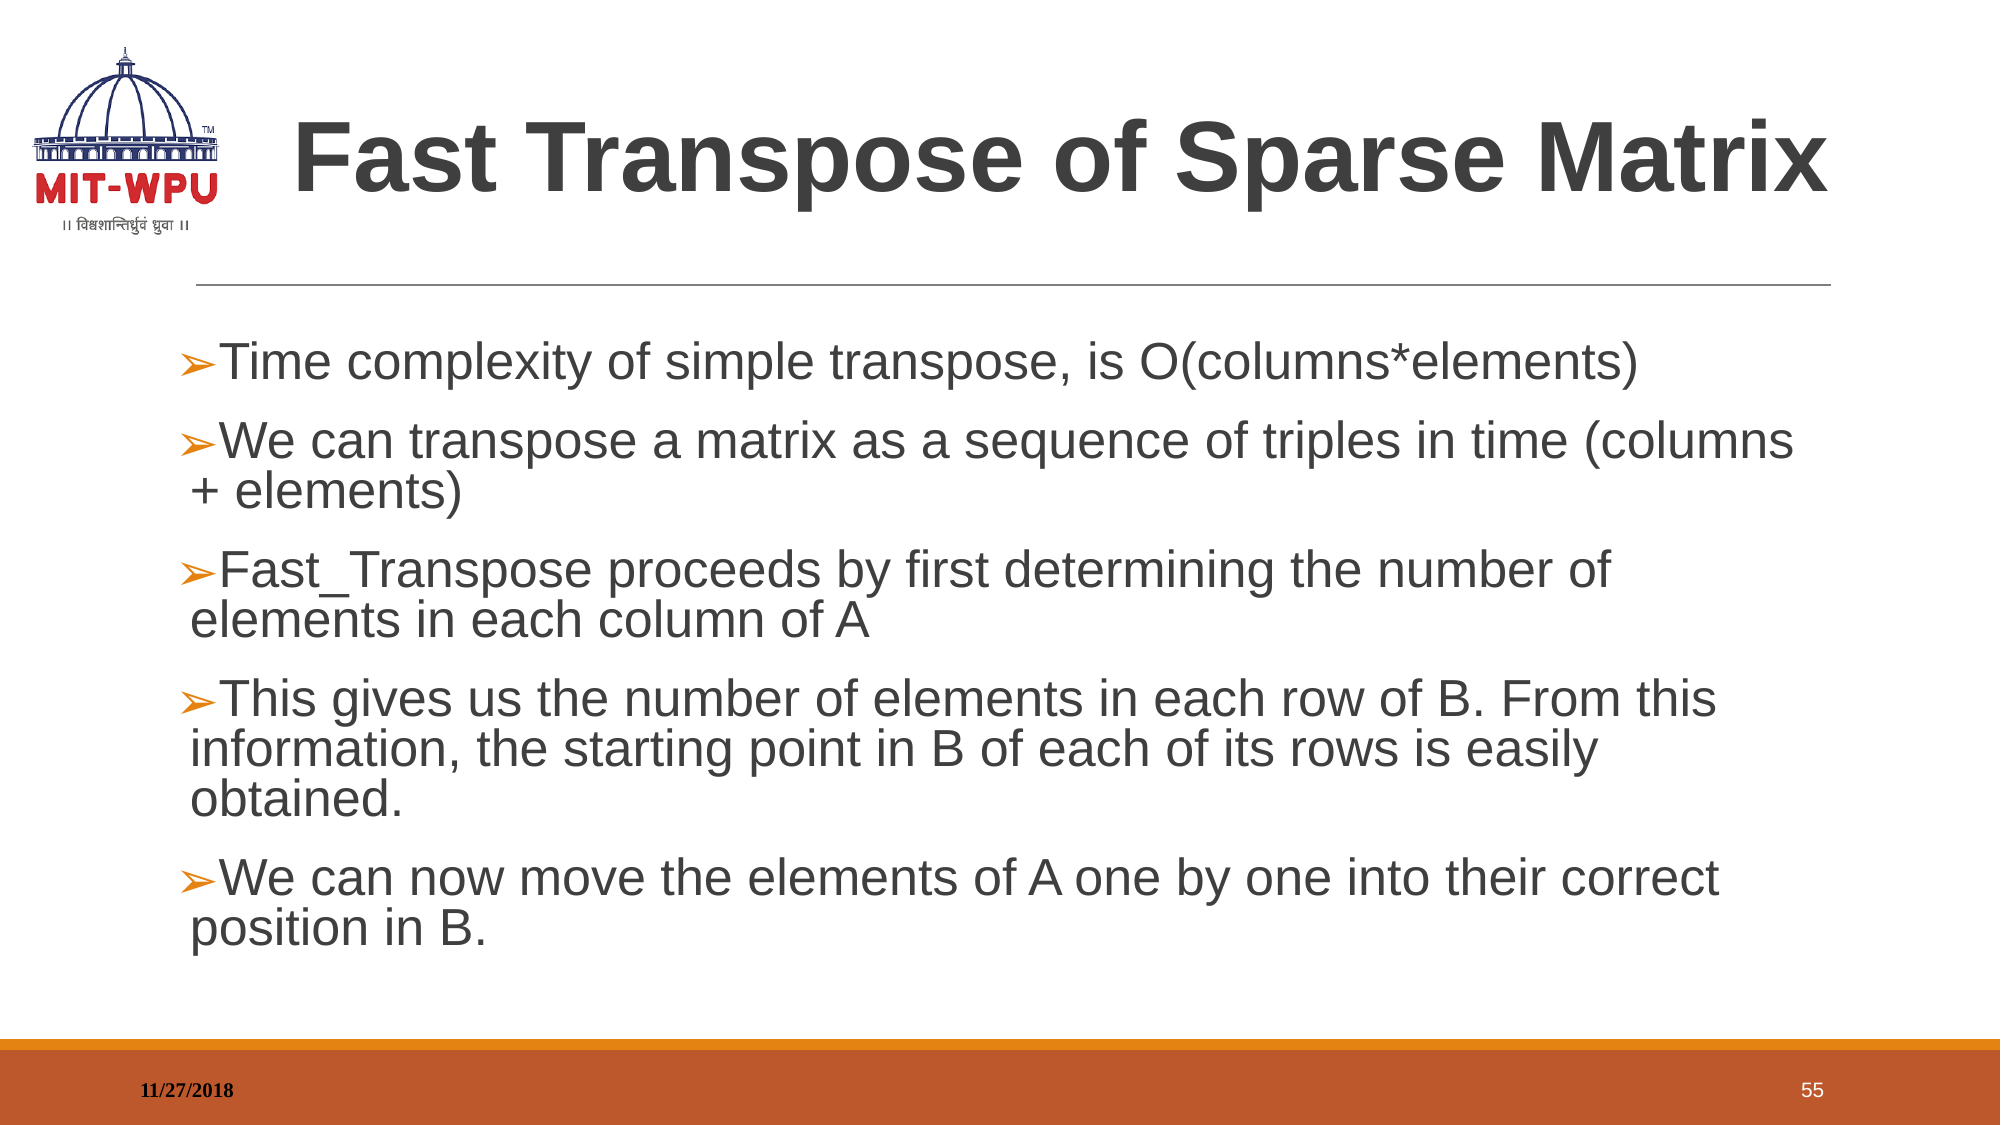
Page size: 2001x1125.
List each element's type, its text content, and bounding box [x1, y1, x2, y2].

title Fast Transpose of Sparse Matrix [277, 60, 1928, 219]
picture [31, 46, 241, 236]
text_box 11/27/2018 [124, 1059, 575, 1120]
list Time complexity of simple transpose, is O(columns*elements) We can transpose a matrix as a sequence of triples in time (columns + elements) Fast_Transpose proceeds by first determining the number of elements in each column of A This gives us the number of elements in each row of B. From this information, the starting point in B of each of its rows is easily obtained. We can now move the elements of A one by one into their correct position in B. [175, 332, 1826, 947]
text_box 55 [1624, 1059, 1840, 1120]
